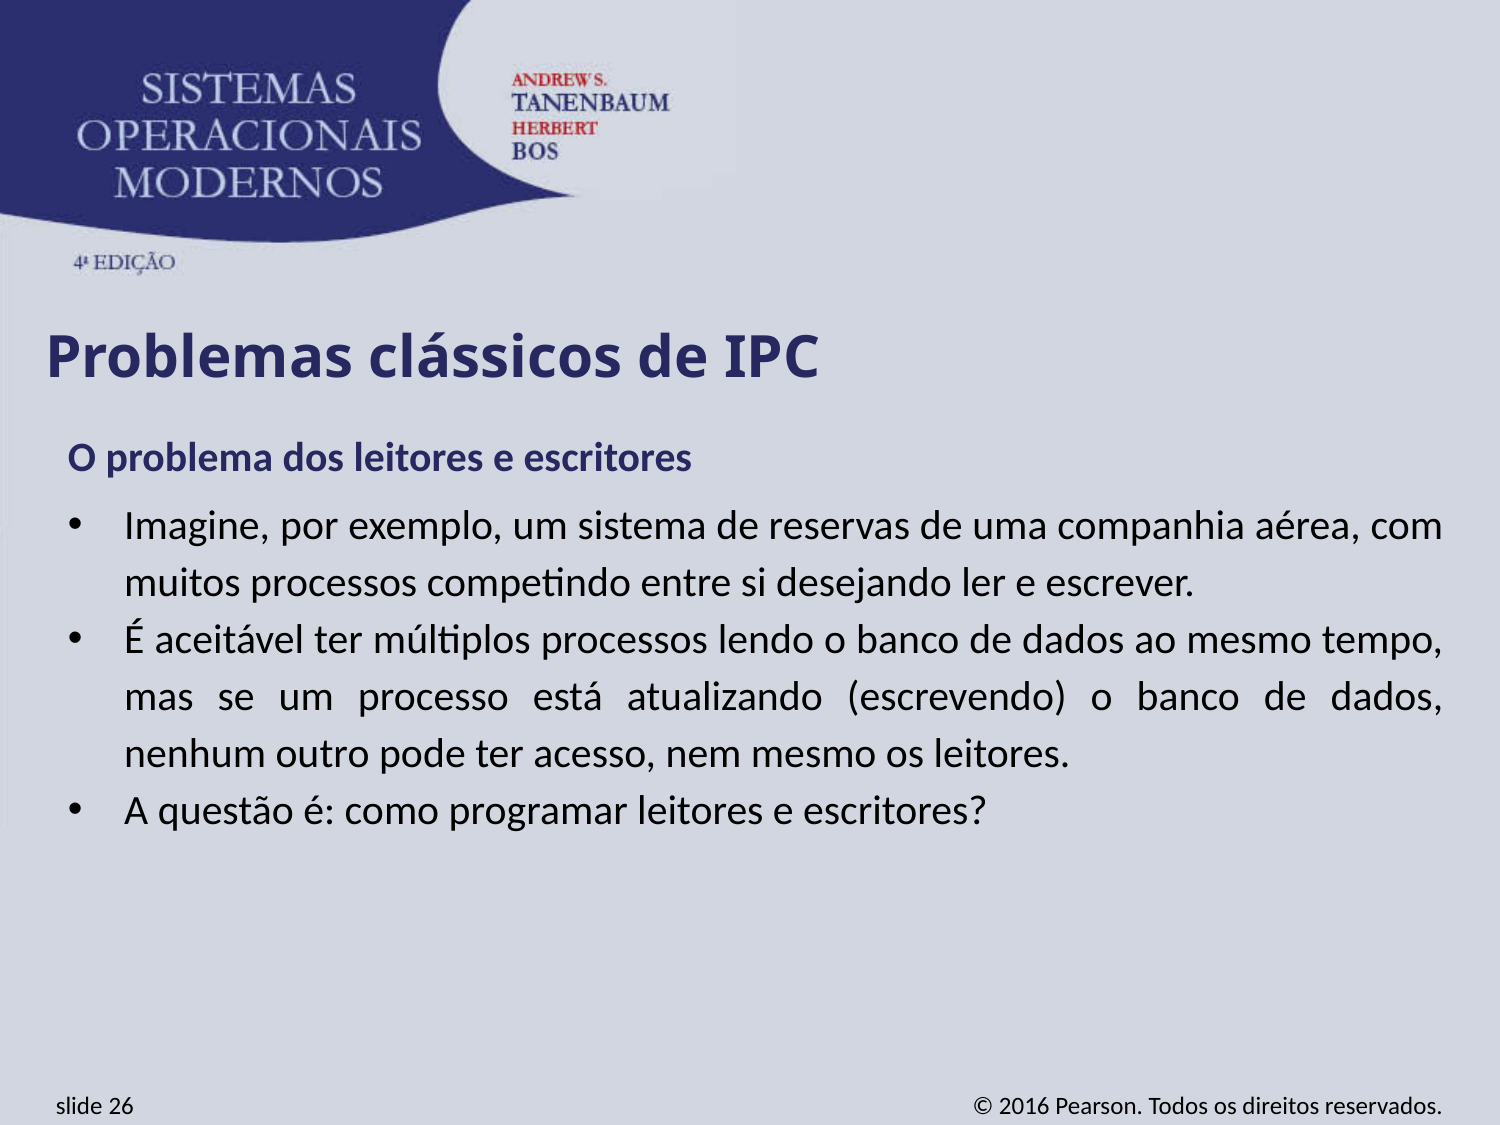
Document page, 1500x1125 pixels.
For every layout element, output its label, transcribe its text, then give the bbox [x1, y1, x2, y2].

picture [0, 0, 1500, 1125]
text_box O problema dos leitores e escritores [53, 397, 821, 483]
text_box Problemas clássicos de IPC [30, 311, 836, 396]
text_box Imagine, por exemplo, um sistema de reservas de uma companhia aérea, com muitos processos competindo entre si desejando ler e escrever. É aceitável ter múltiplos processos lendo o banco de dados ao mesmo tempo, mas se um processo está atualizando (escrevendo) o banco de dados, nenhum outro pode ter acesso, nem mesmo os leitores. A questão é: como programar leitores e escritores? [53, 483, 1459, 841]
